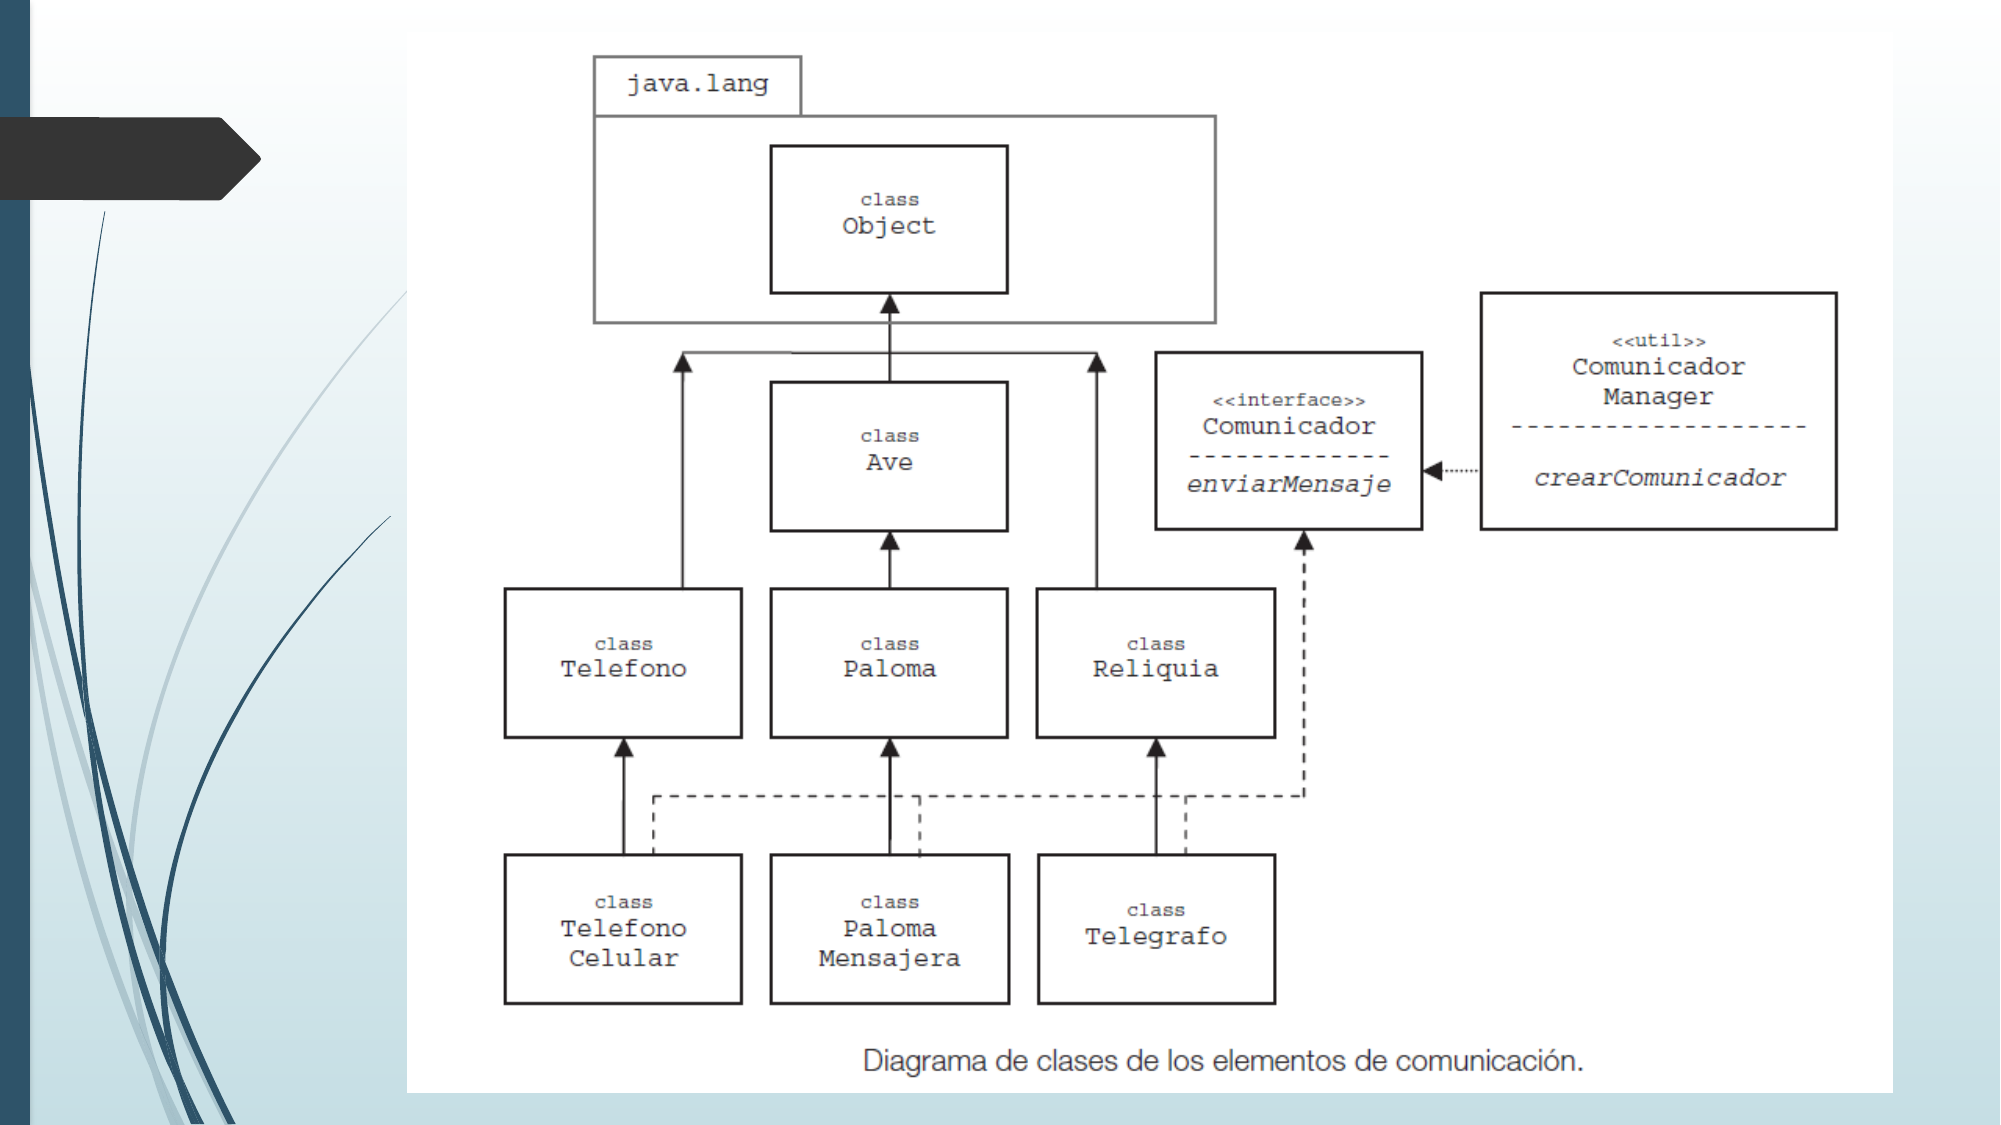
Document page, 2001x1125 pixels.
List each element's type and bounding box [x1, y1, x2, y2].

picture [407, 32, 1893, 1093]
